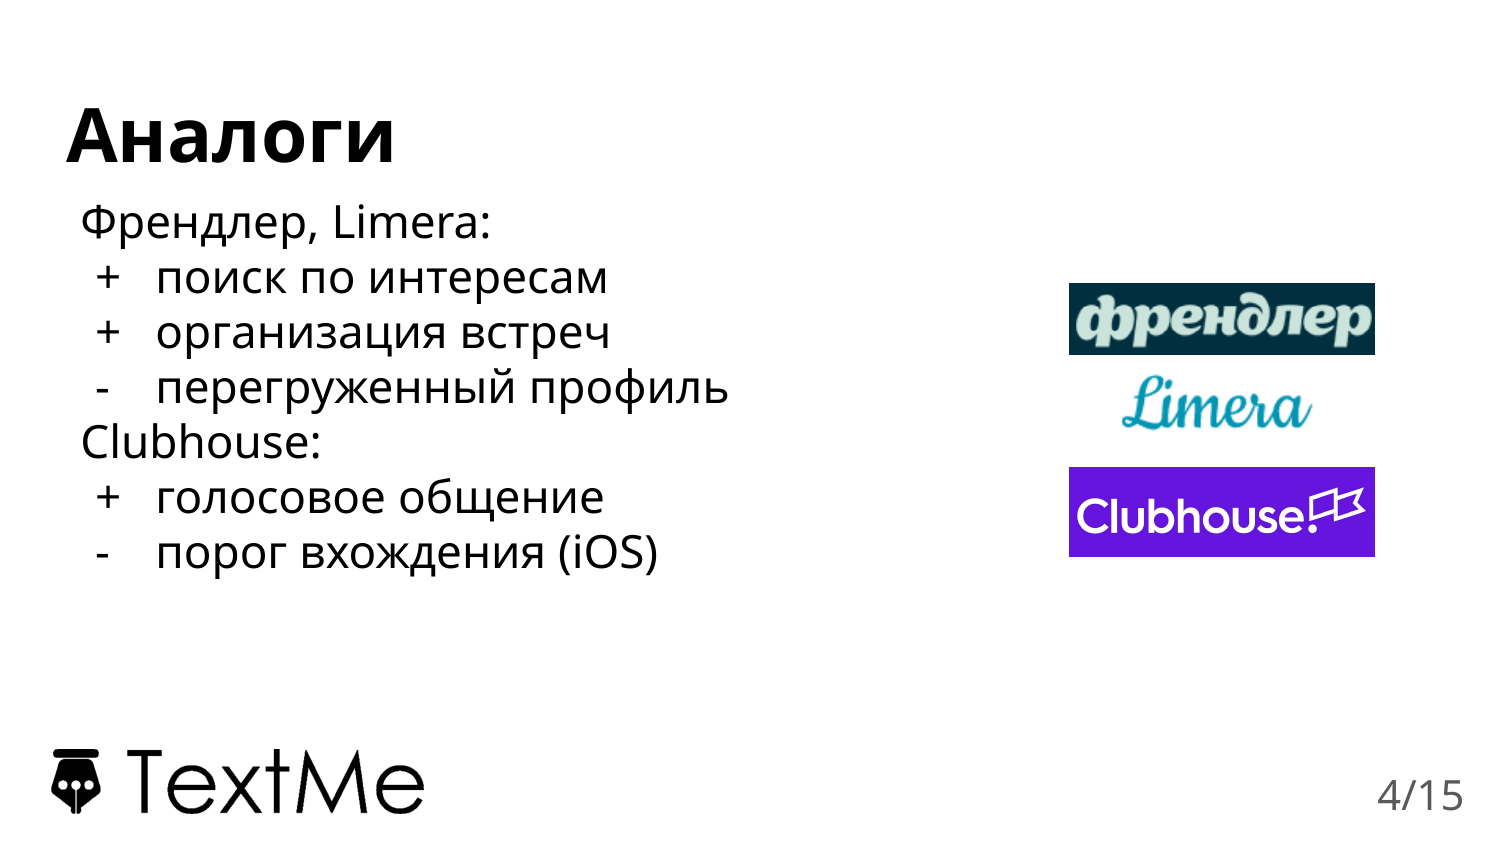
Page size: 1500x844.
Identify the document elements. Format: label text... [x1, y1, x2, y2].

picture [1069, 467, 1375, 557]
picture [50, 749, 424, 815]
slide_number ‹#›/15 [1350, 764, 1480, 830]
picture [1121, 367, 1322, 445]
picture [1077, 292, 1371, 347]
title Аналоги [51, 72, 1449, 224]
text_box Френдлер, Limera: поиск по интересам организация встреч перегруженный профиль Clubhouse: голосовое общение порог вхождения (iOS) [65, 178, 1070, 593]
